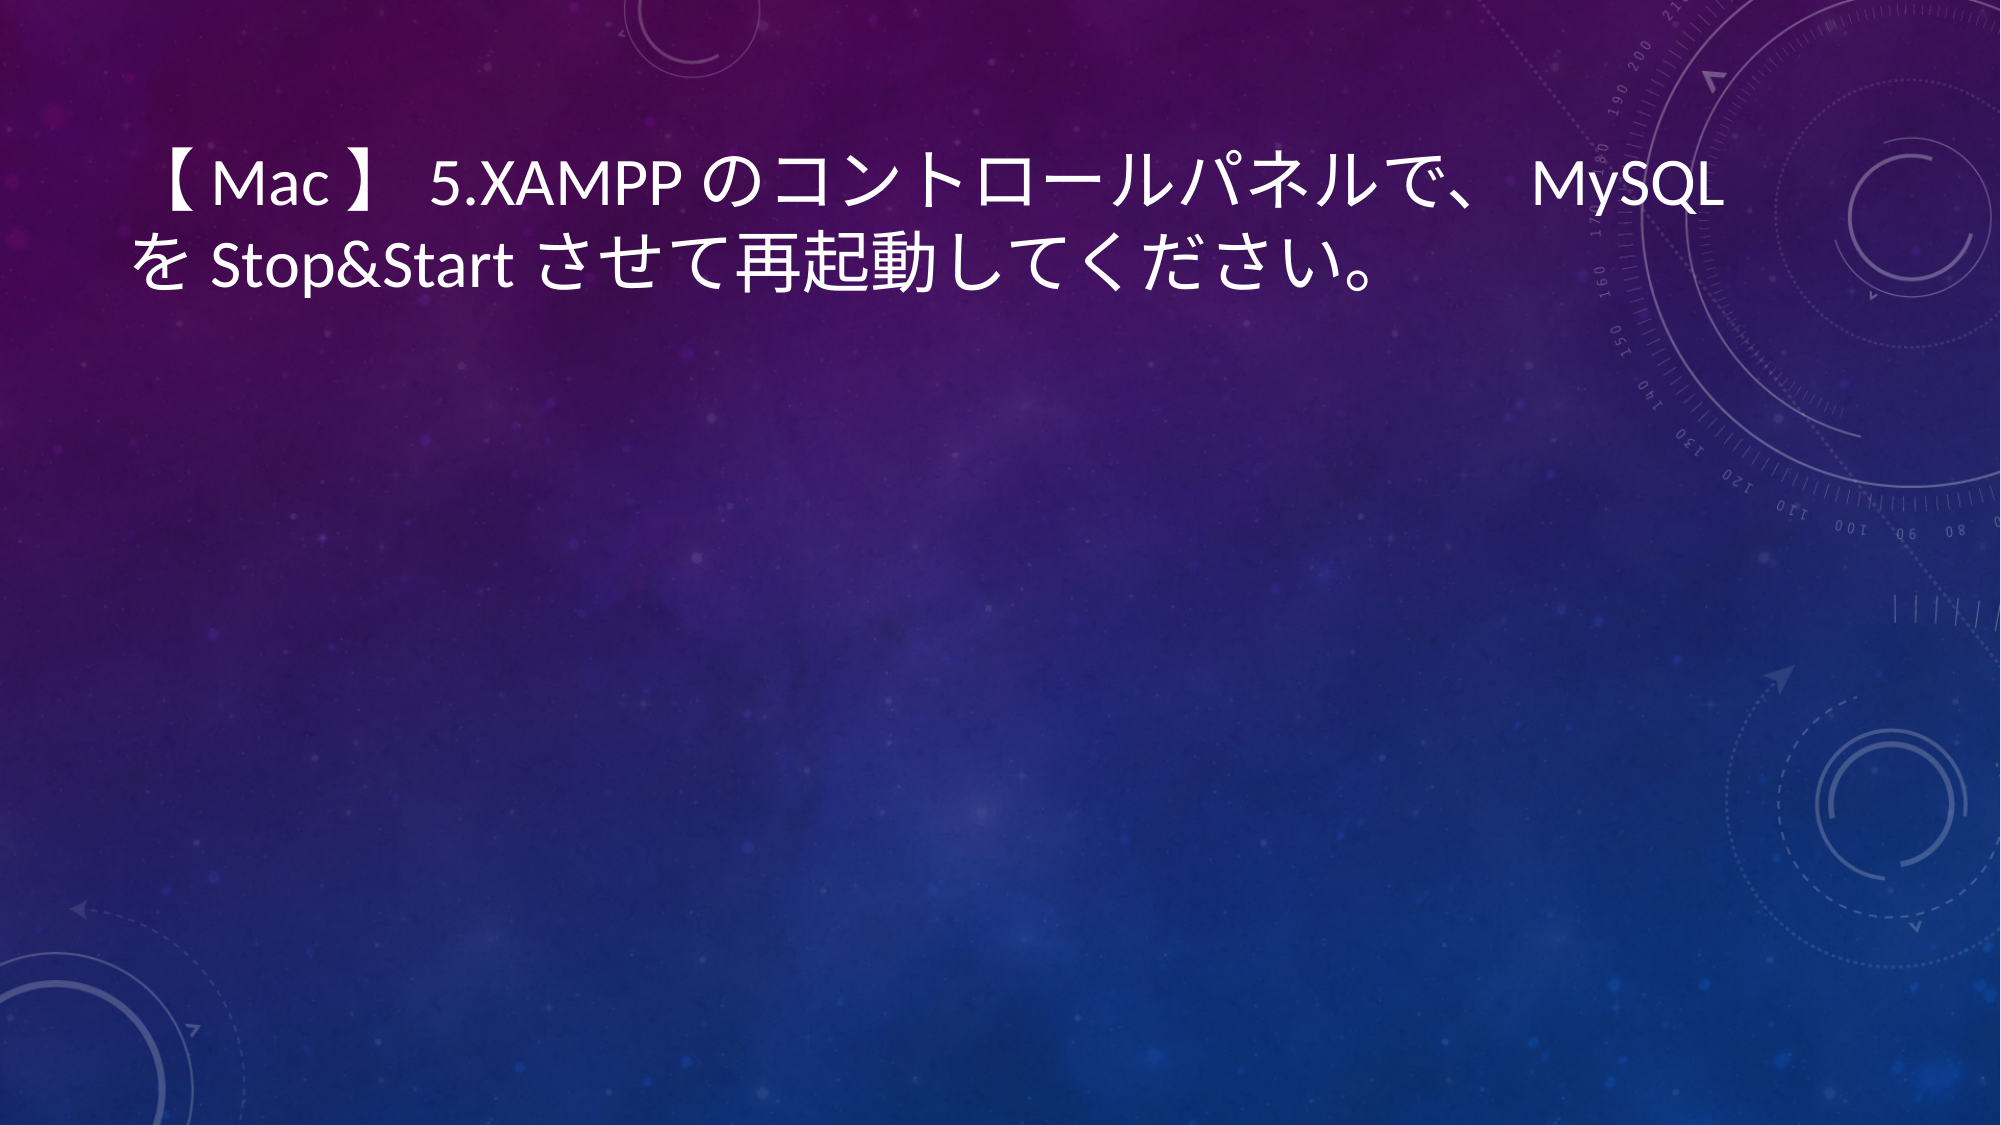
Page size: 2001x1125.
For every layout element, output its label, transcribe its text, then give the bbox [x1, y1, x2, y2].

title 【Mac】5.XAMPPのコントロールパネルで、MySQLをStop&Startさせて再起動してください。 [112, 99, 1775, 339]
picture [0, 0, 2001, 1125]
